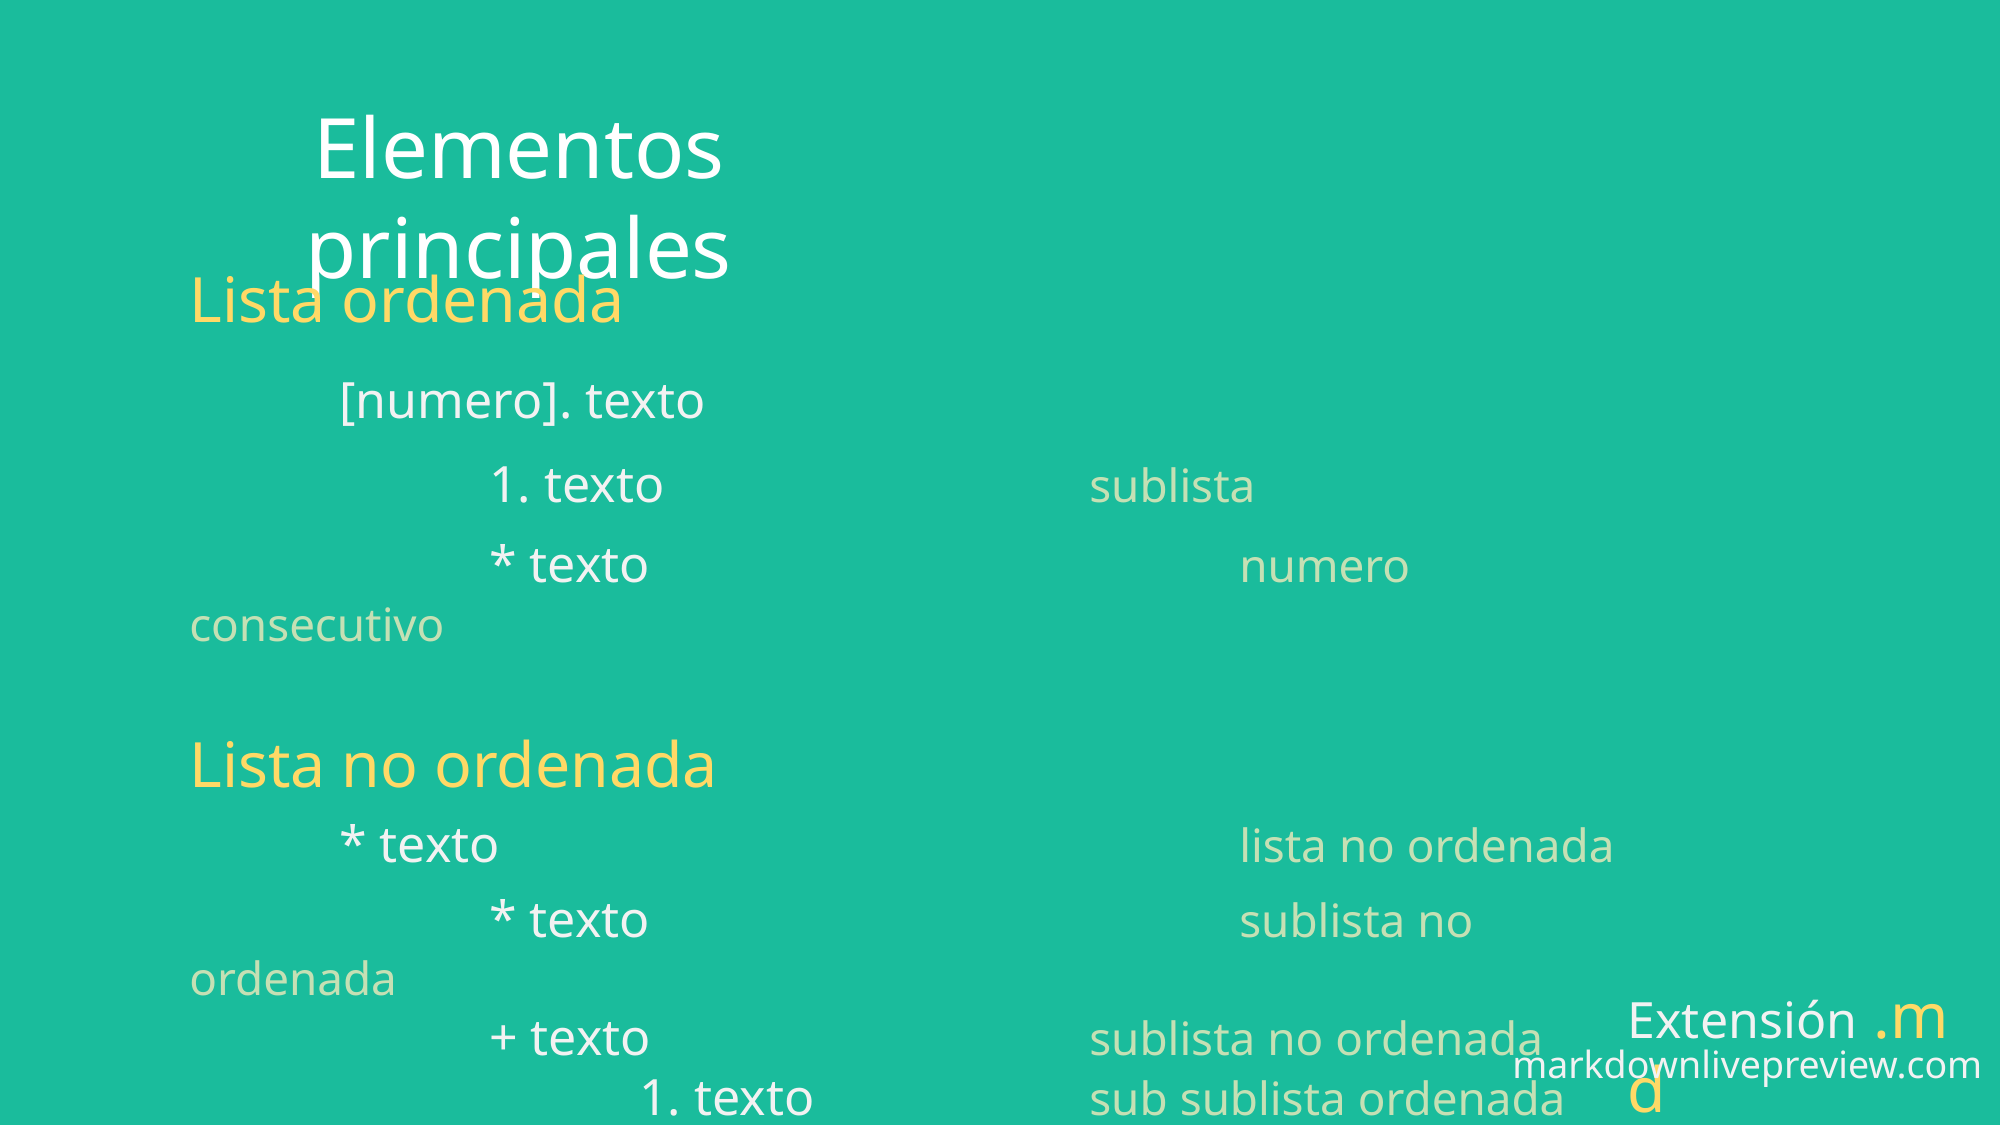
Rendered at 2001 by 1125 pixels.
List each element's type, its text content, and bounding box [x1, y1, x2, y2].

text_box Extensión .md [1613, 968, 2000, 1125]
text_box Elementos principales [78, 88, 960, 303]
text_box Lista ordenada [numero]. texto 1. texto sublista * texto numero consecutivo Lista no ordenada * texto lista no ordenada * texto sublista no ordenada + texto sublista no ordenada 1. texto sub sublista ordenada [174, 253, 1640, 1080]
text_box markdownlivepreview.com [1497, 1034, 1998, 1094]
